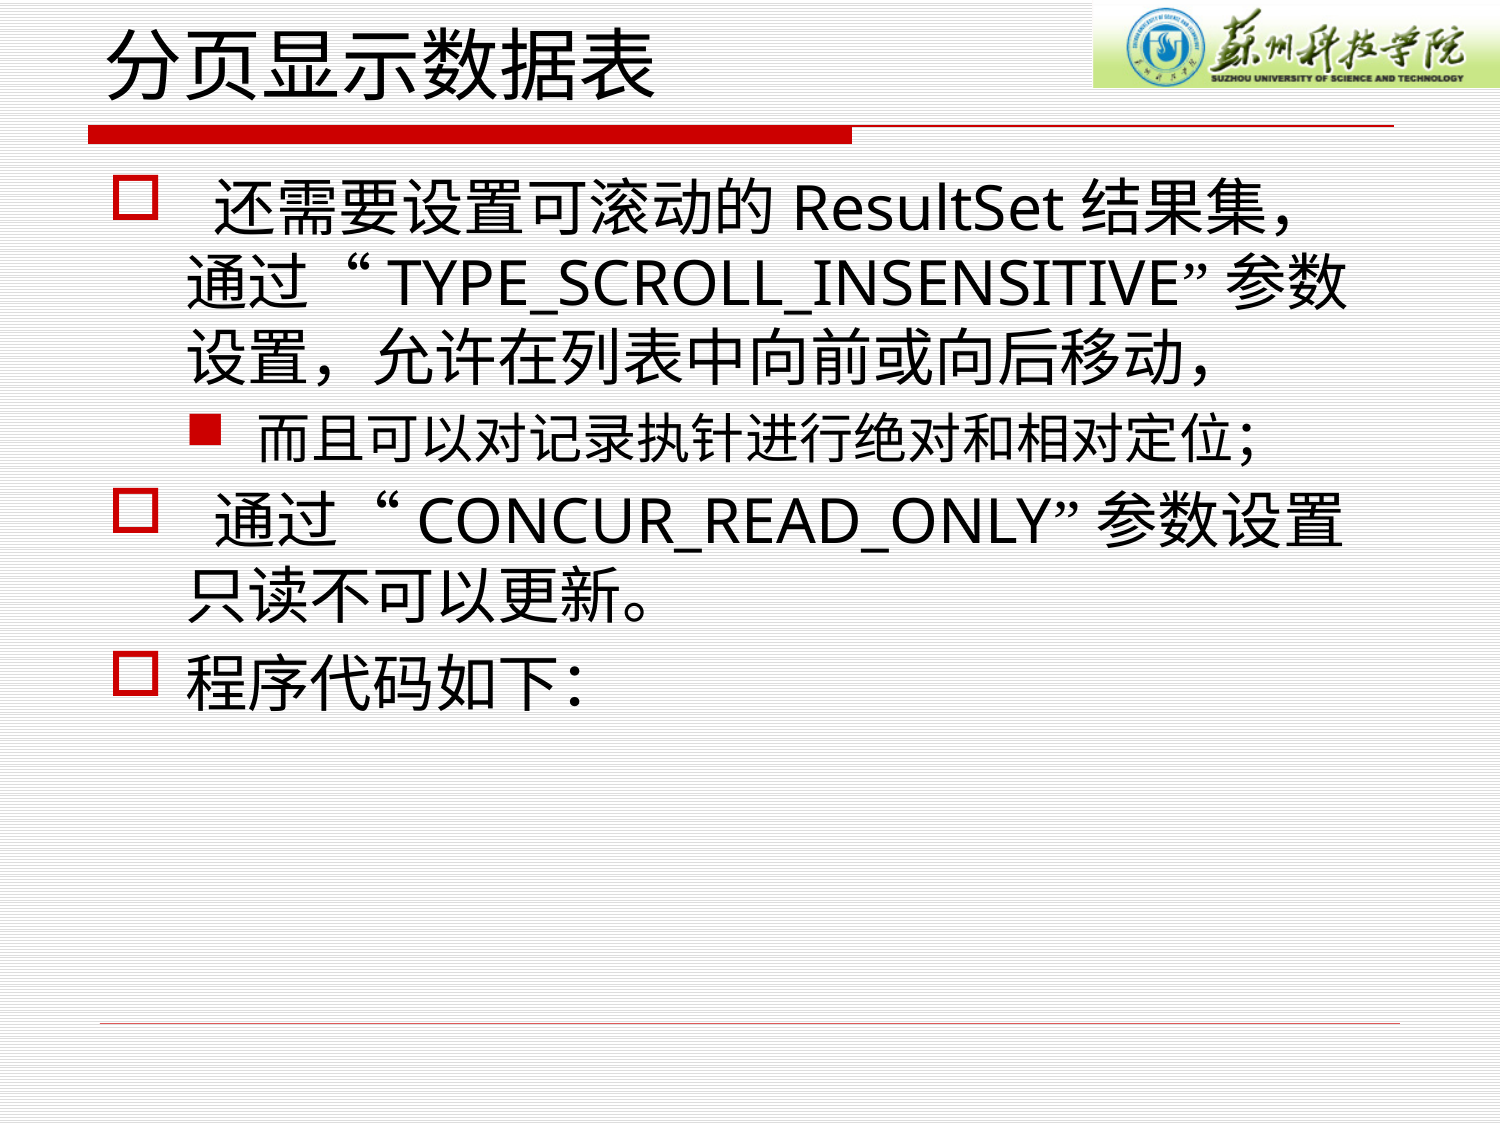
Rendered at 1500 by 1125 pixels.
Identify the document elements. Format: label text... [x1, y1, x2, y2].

list 还需要设置可滚动的ResultSet结果集，通过“TYPE_SCROLL_INSENSITIVE”参数设置，允许在列表中向前或向后移动， 而且可以对记录执针进行绝对和相对定位； 通过“CONCUR_READ_ONLY”参数设置只读不可以更新。 程序代码如下： [92, 160, 1406, 1012]
title 分页显示数据表 [88, 0, 1402, 119]
picture [1402, 0, 1500, 88]
